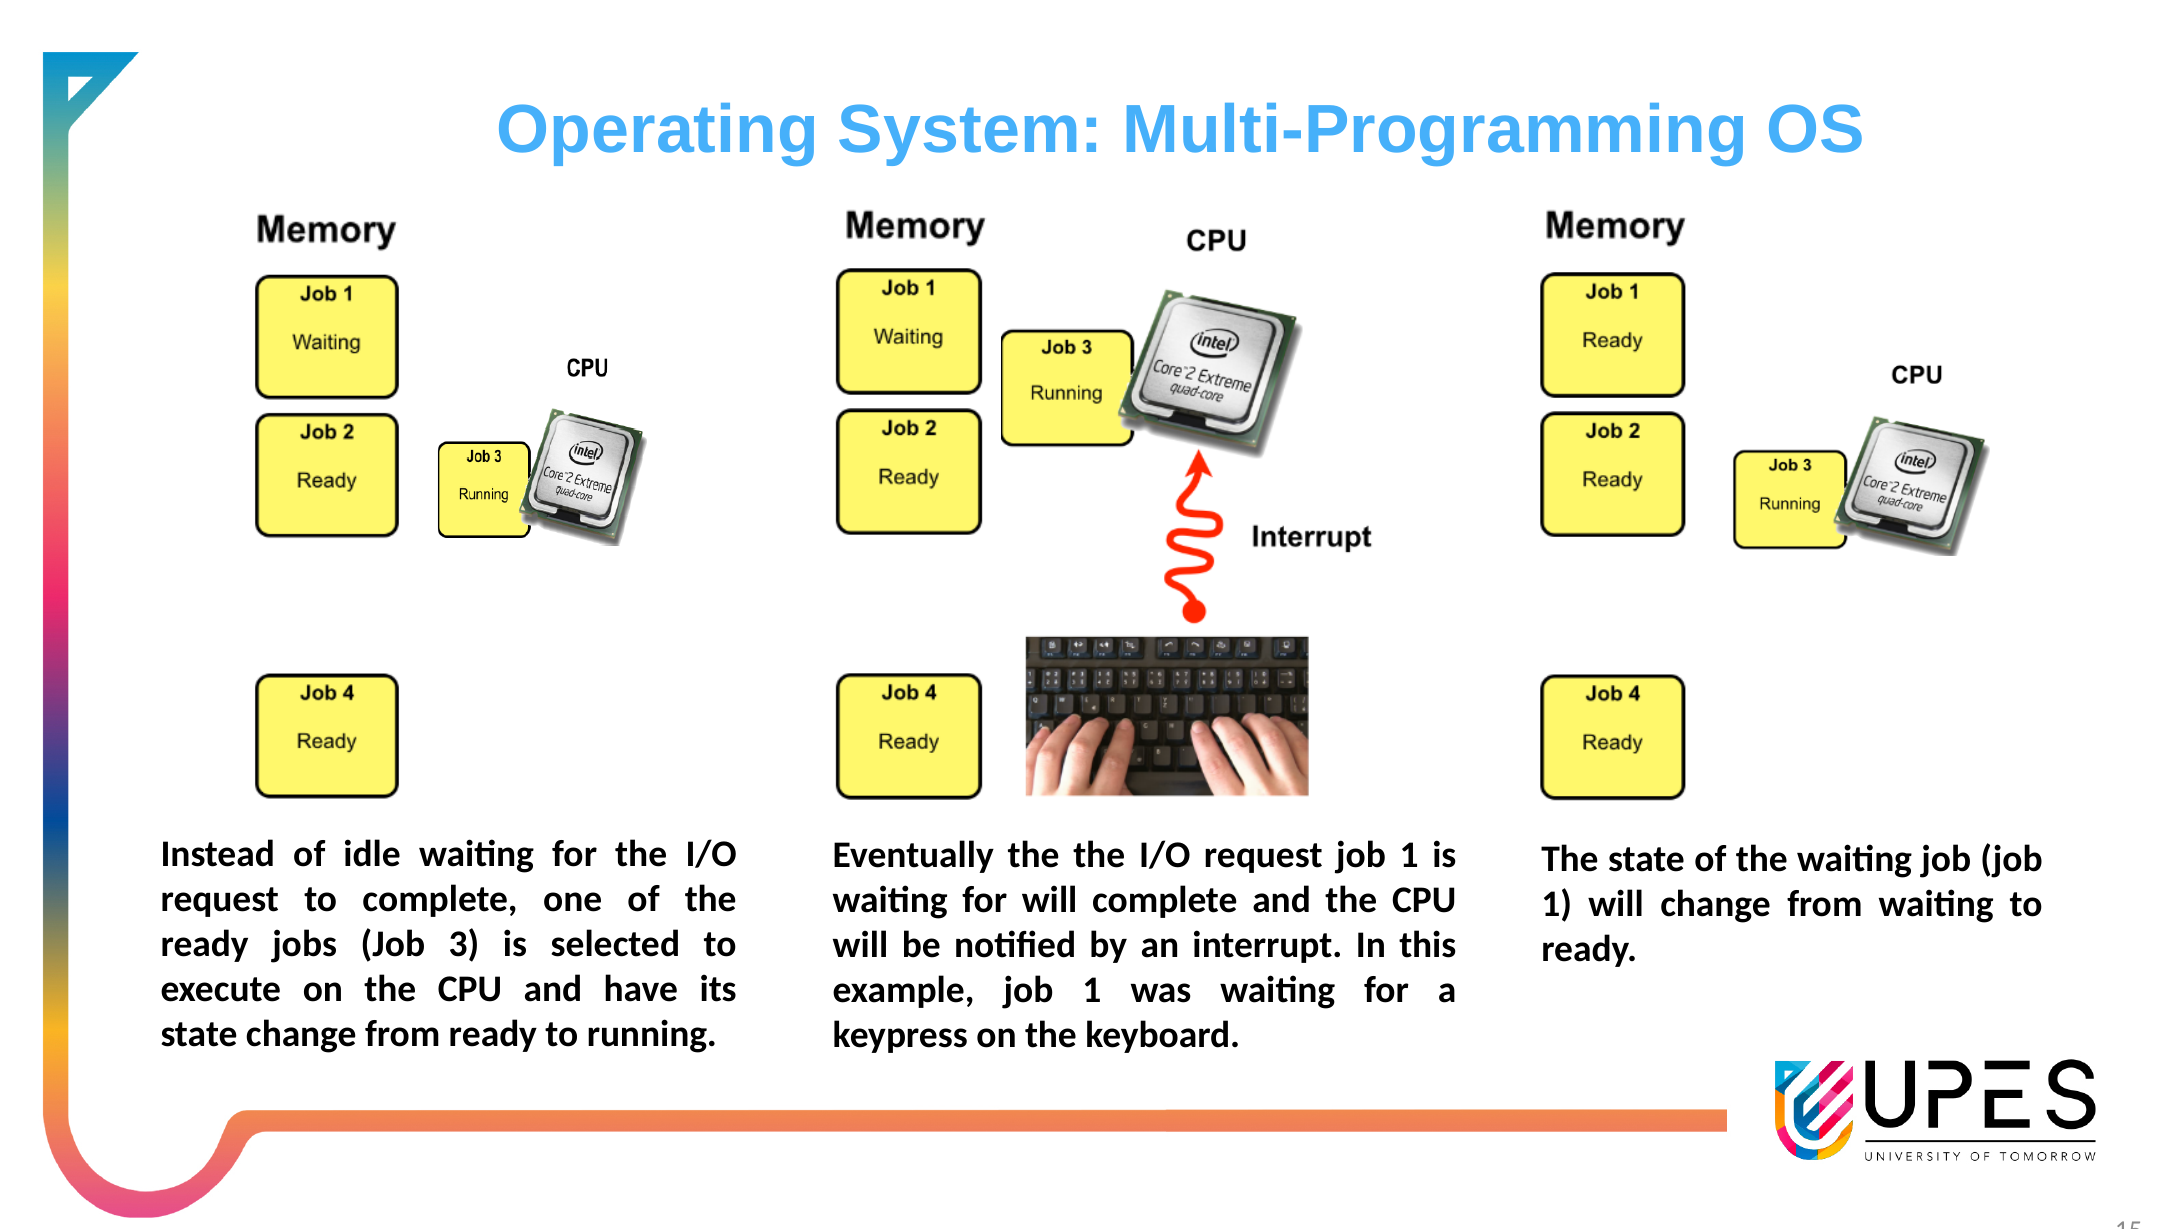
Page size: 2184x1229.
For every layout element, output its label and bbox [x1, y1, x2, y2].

picture [1001, 209, 1375, 803]
list [0, 16, 2184, 1229]
picture [1531, 199, 1696, 260]
picture [1527, 263, 1707, 803]
picture [426, 344, 649, 546]
picture [1726, 347, 1993, 556]
picture [242, 203, 415, 805]
picture [824, 199, 996, 805]
